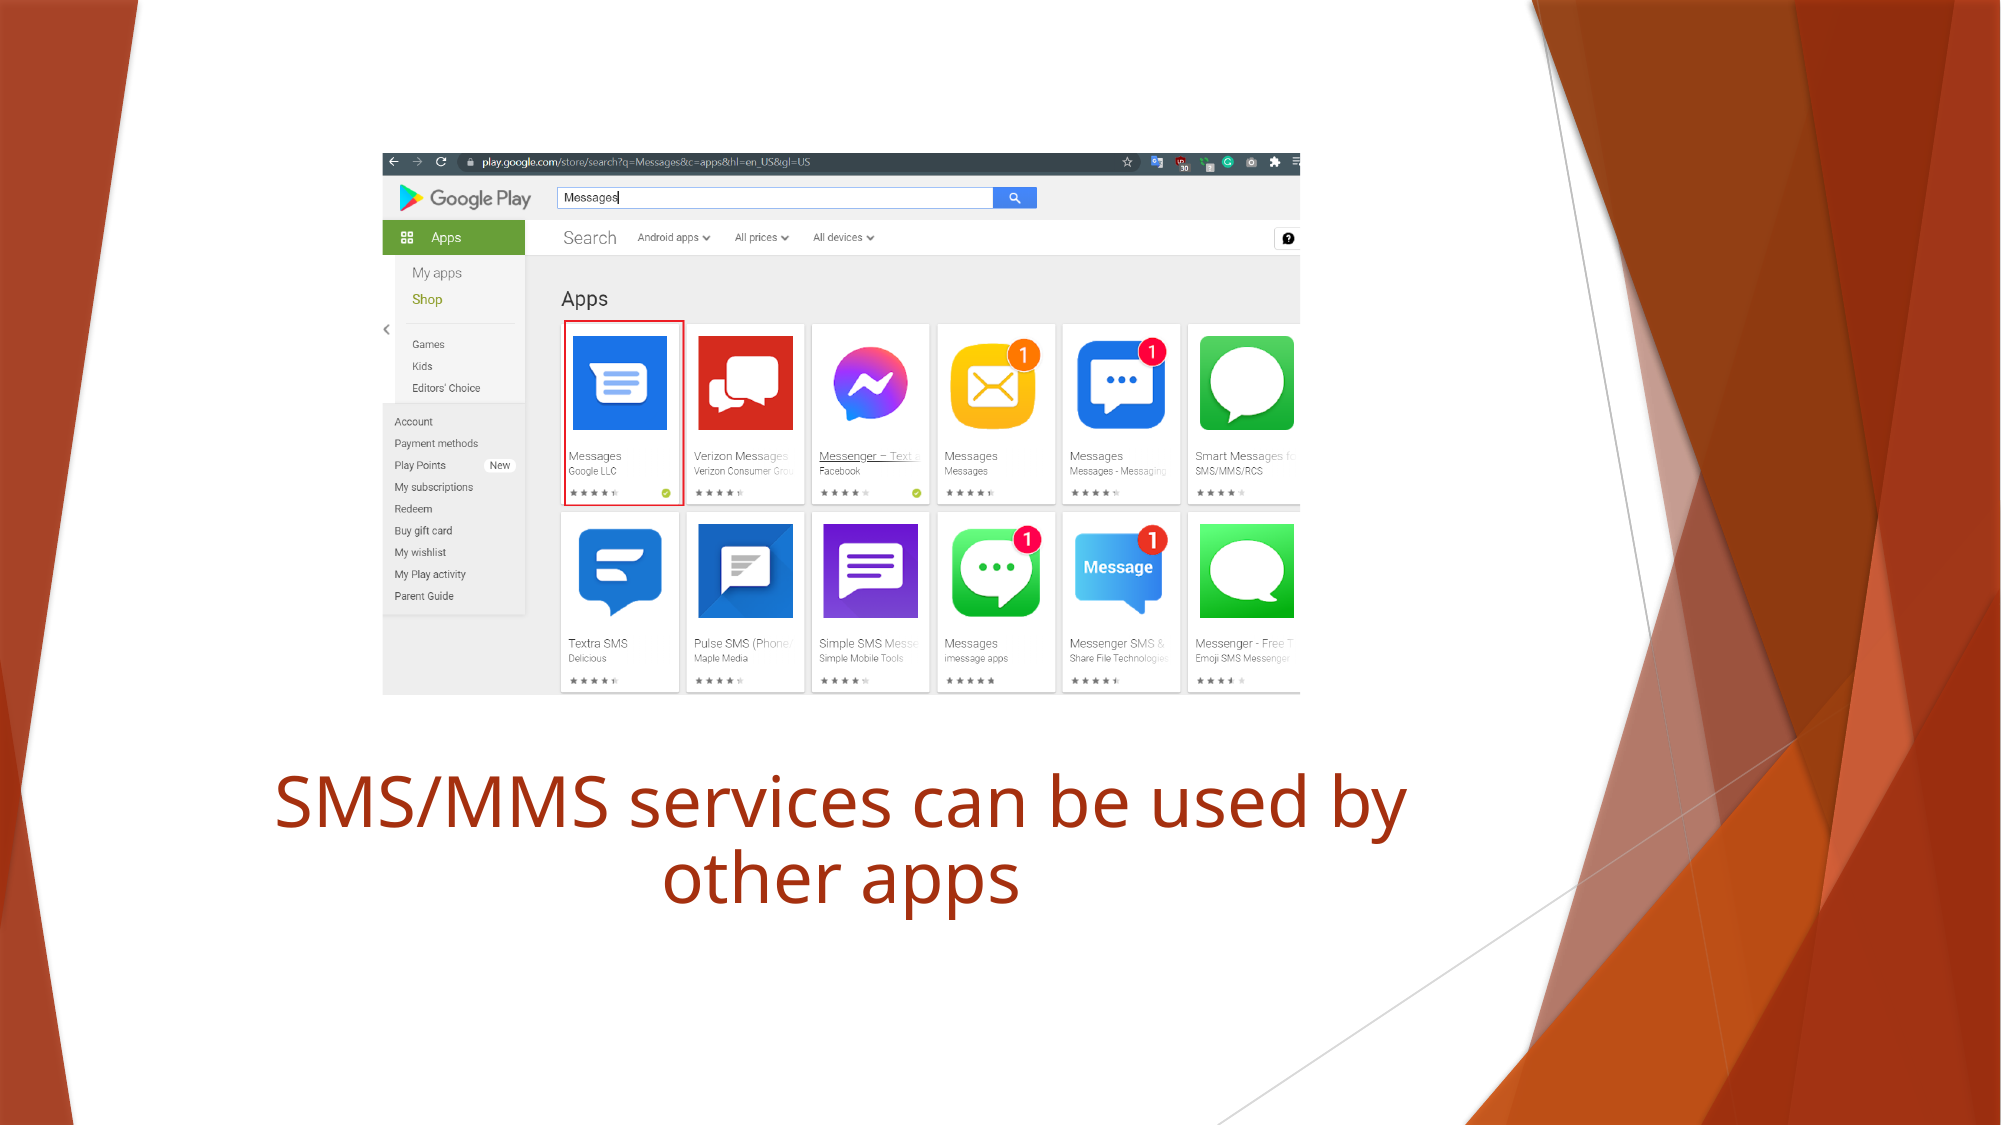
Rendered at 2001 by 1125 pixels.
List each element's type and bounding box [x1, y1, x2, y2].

picture [382, 152, 1301, 695]
text_box [0, 0, 2000, 1125]
